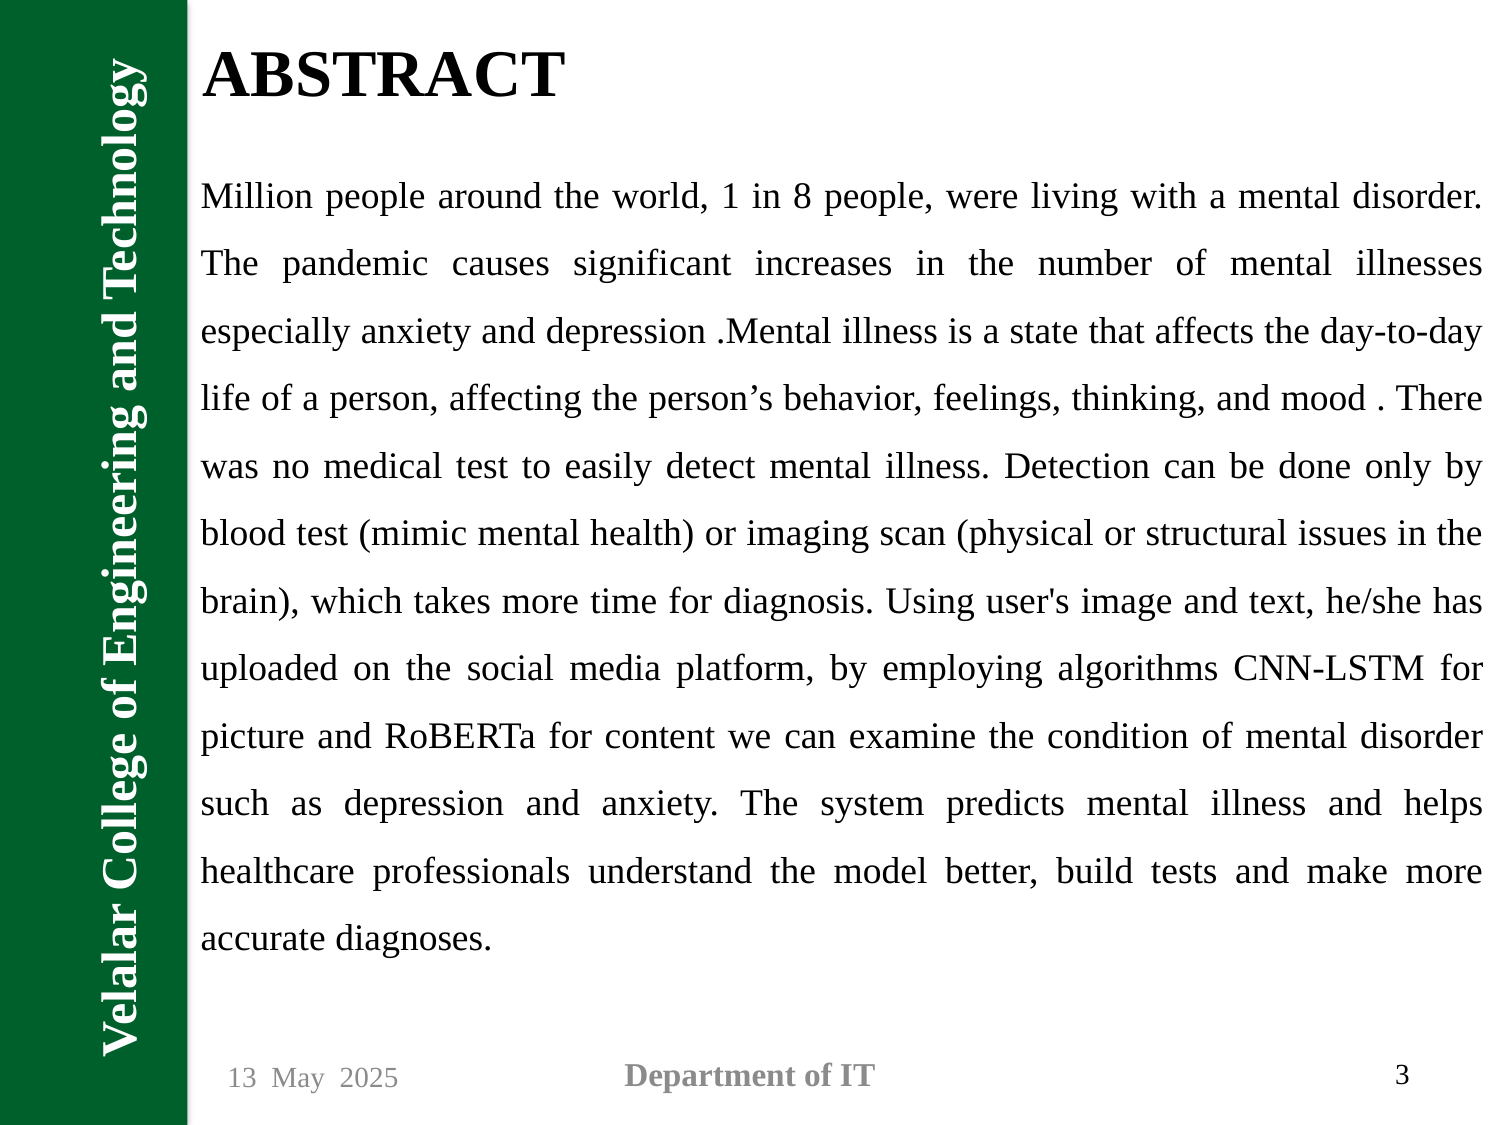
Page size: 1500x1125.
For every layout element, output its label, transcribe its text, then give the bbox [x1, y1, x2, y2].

footer Department of IT [512, 1042, 988, 1103]
text_box Velalar College of Engineering and Technology [0, 0, 188, 1125]
slide_number 3 [1074, 1042, 1425, 1103]
list Million people around the world, 1 in 8 people, were living with a mental disorder. The pandemic causes significant increases in the number of mental illnesses especially anxiety and depression .Mental illness is a state that affects the day-to-day life of a person, affecting the person’s behavior, feelings, thinking, and mood . There was no medical test to easily detect mental illness. Detection can be done only by blood test (mimic mental health) or imaging scan (physical or structural issues in the brain), which takes more time for diagnosis. Using user's image and text, he/she has uploaded on the social media platform, by employing algorithms CNN-LSTM for picture and RoBERTa for content we can examine the condition of mental disorder such as depression and anxiety. The system predicts mental illness and helps healthcare professionals understand the model better, build tests and make more accurate diagnoses. [185, 140, 1500, 883]
title ABSTRACT [187, 0, 1400, 140]
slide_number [212, 1046, 563, 1107]
